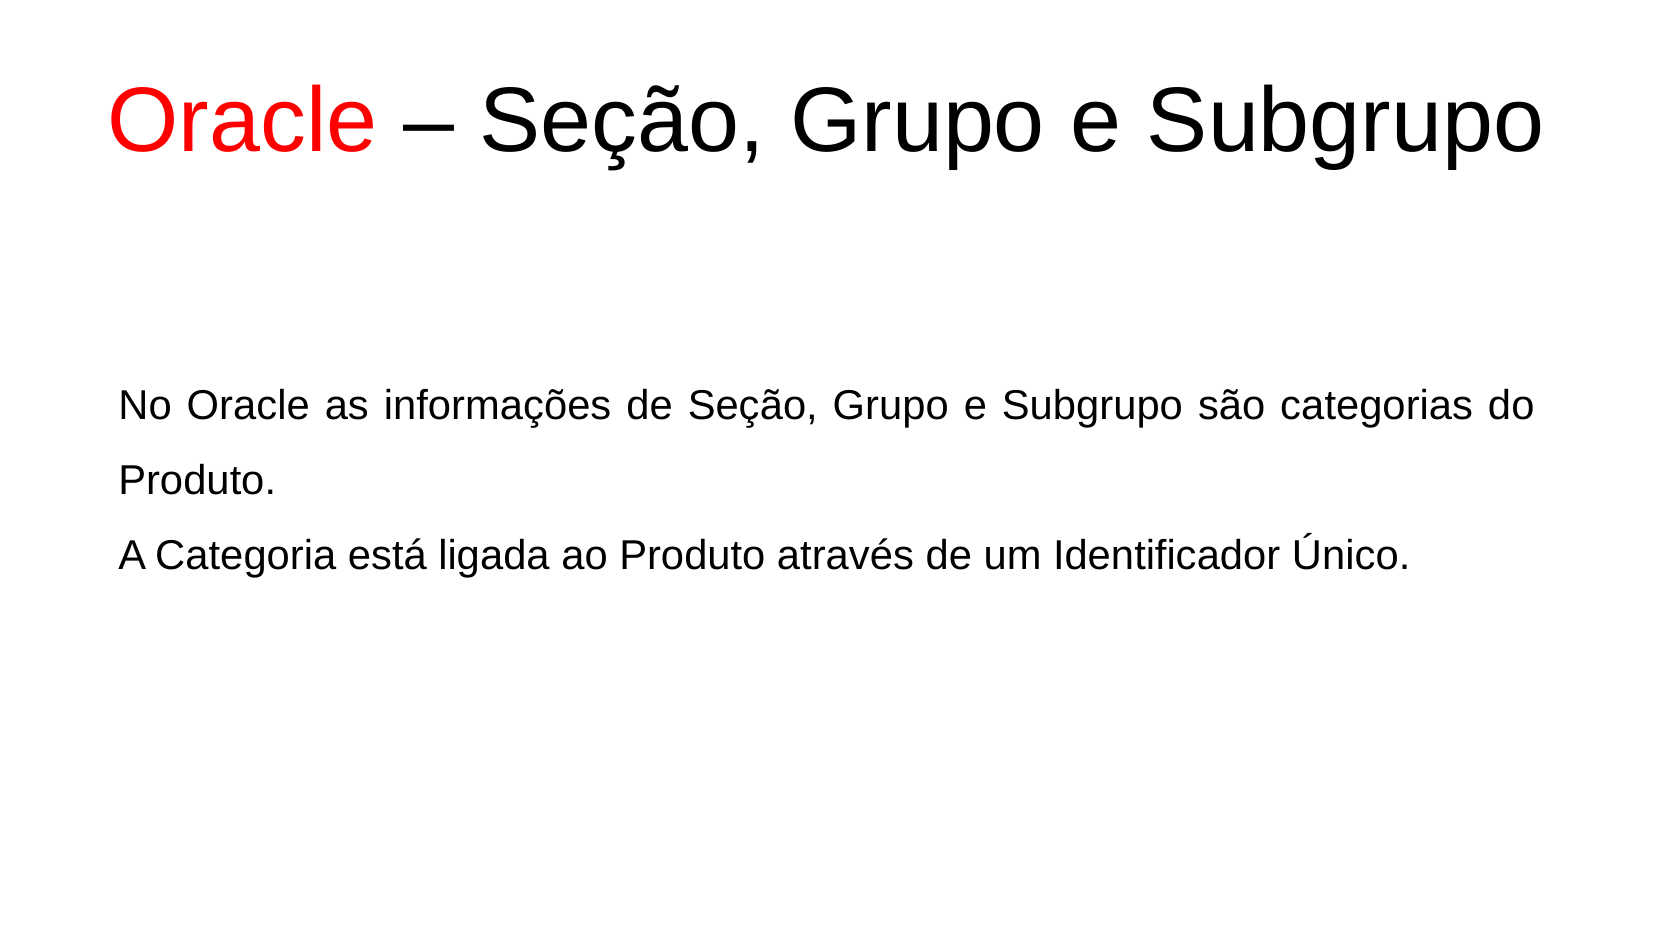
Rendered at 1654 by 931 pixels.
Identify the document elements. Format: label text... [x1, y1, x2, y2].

text_box Oracle – Seção, Grupo e Subgrupo [82, 37, 1571, 193]
text_box No Oracle as informações de Seção, Grupo e Subgrupo são categorias do Produto. A Categoria está ligada ao Produto através de um Identificador Único. [118, 228, 1536, 702]
